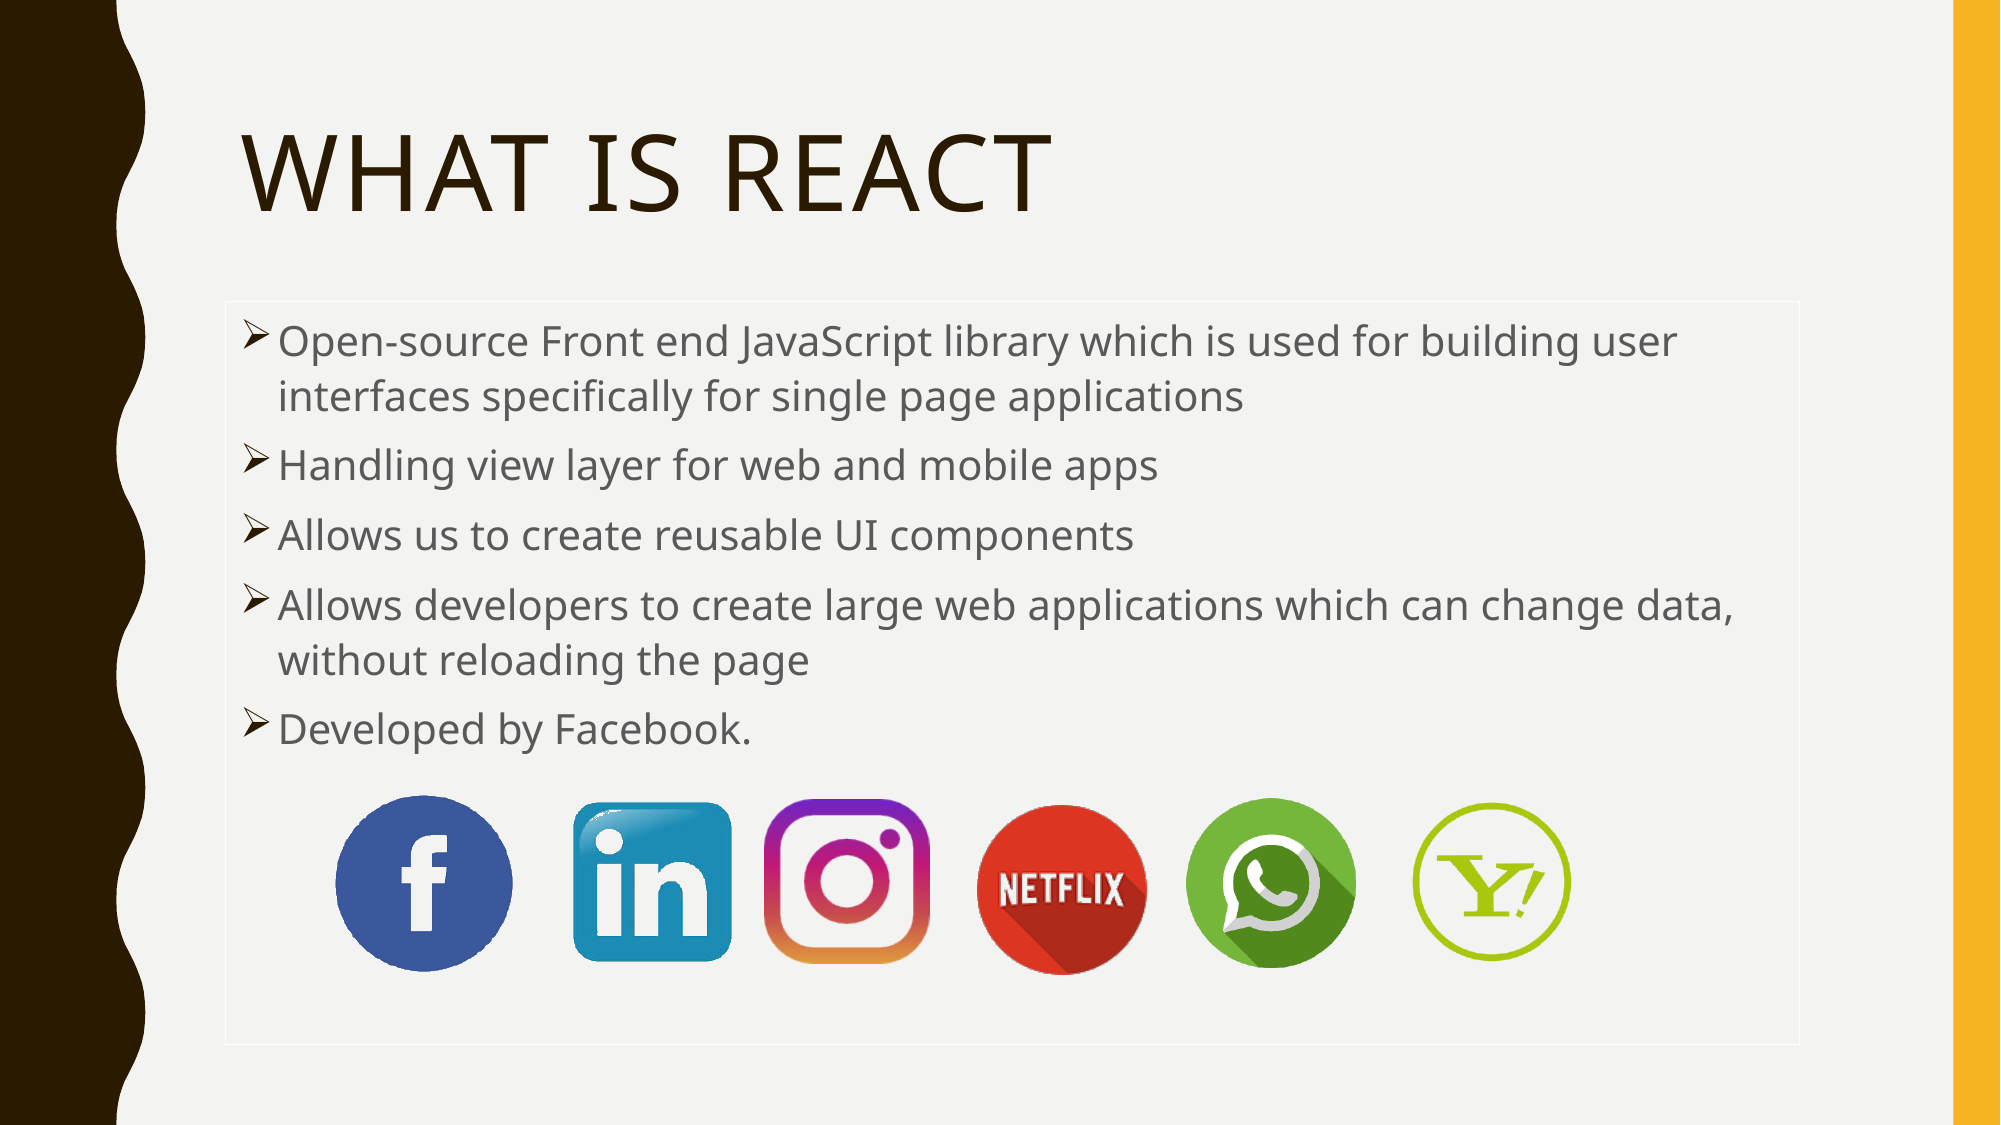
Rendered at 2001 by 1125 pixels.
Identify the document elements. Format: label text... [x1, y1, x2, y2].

picture [323, 783, 521, 981]
list Open-source Front end JavaScript library which is used for building user interfaces specifically for single page applications Handling view layer for web and mobile apps Allows us to create reusable UI components Allows developers to create large web applications which can change data, without reloading the page Developed by Facebook. [225, 301, 1800, 1045]
picture [764, 799, 930, 964]
picture [1405, 795, 1578, 968]
title What is React [225, 112, 1800, 248]
picture [566, 795, 738, 968]
picture [1186, 798, 1356, 968]
picture [977, 805, 1148, 975]
